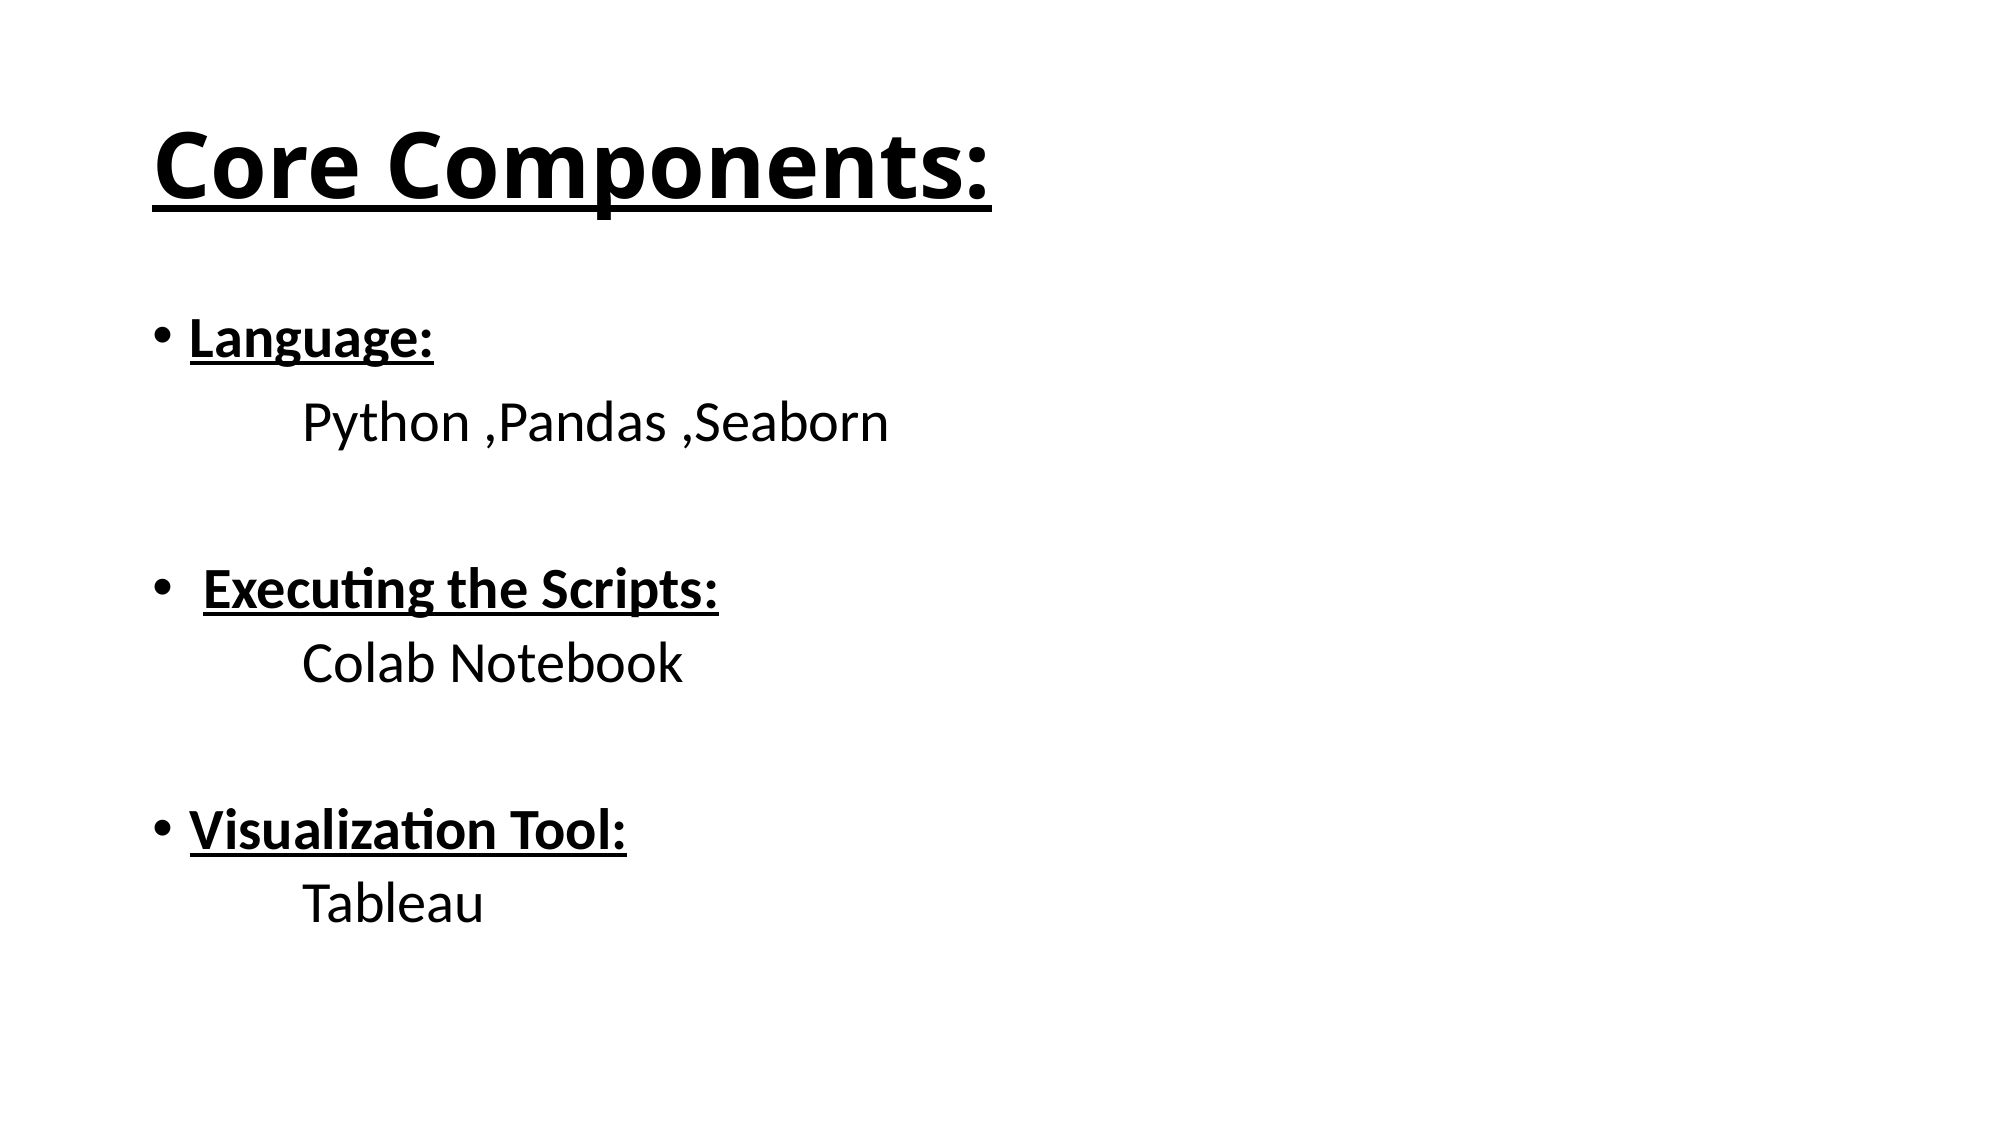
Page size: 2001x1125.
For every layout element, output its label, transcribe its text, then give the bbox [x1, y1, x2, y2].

title Core Components: [137, 59, 1863, 278]
list Language: Python ,Pandas ,Seaborn Executing the Scripts: Colab Notebook Visualization Tool: Tableau [137, 299, 1863, 1014]
